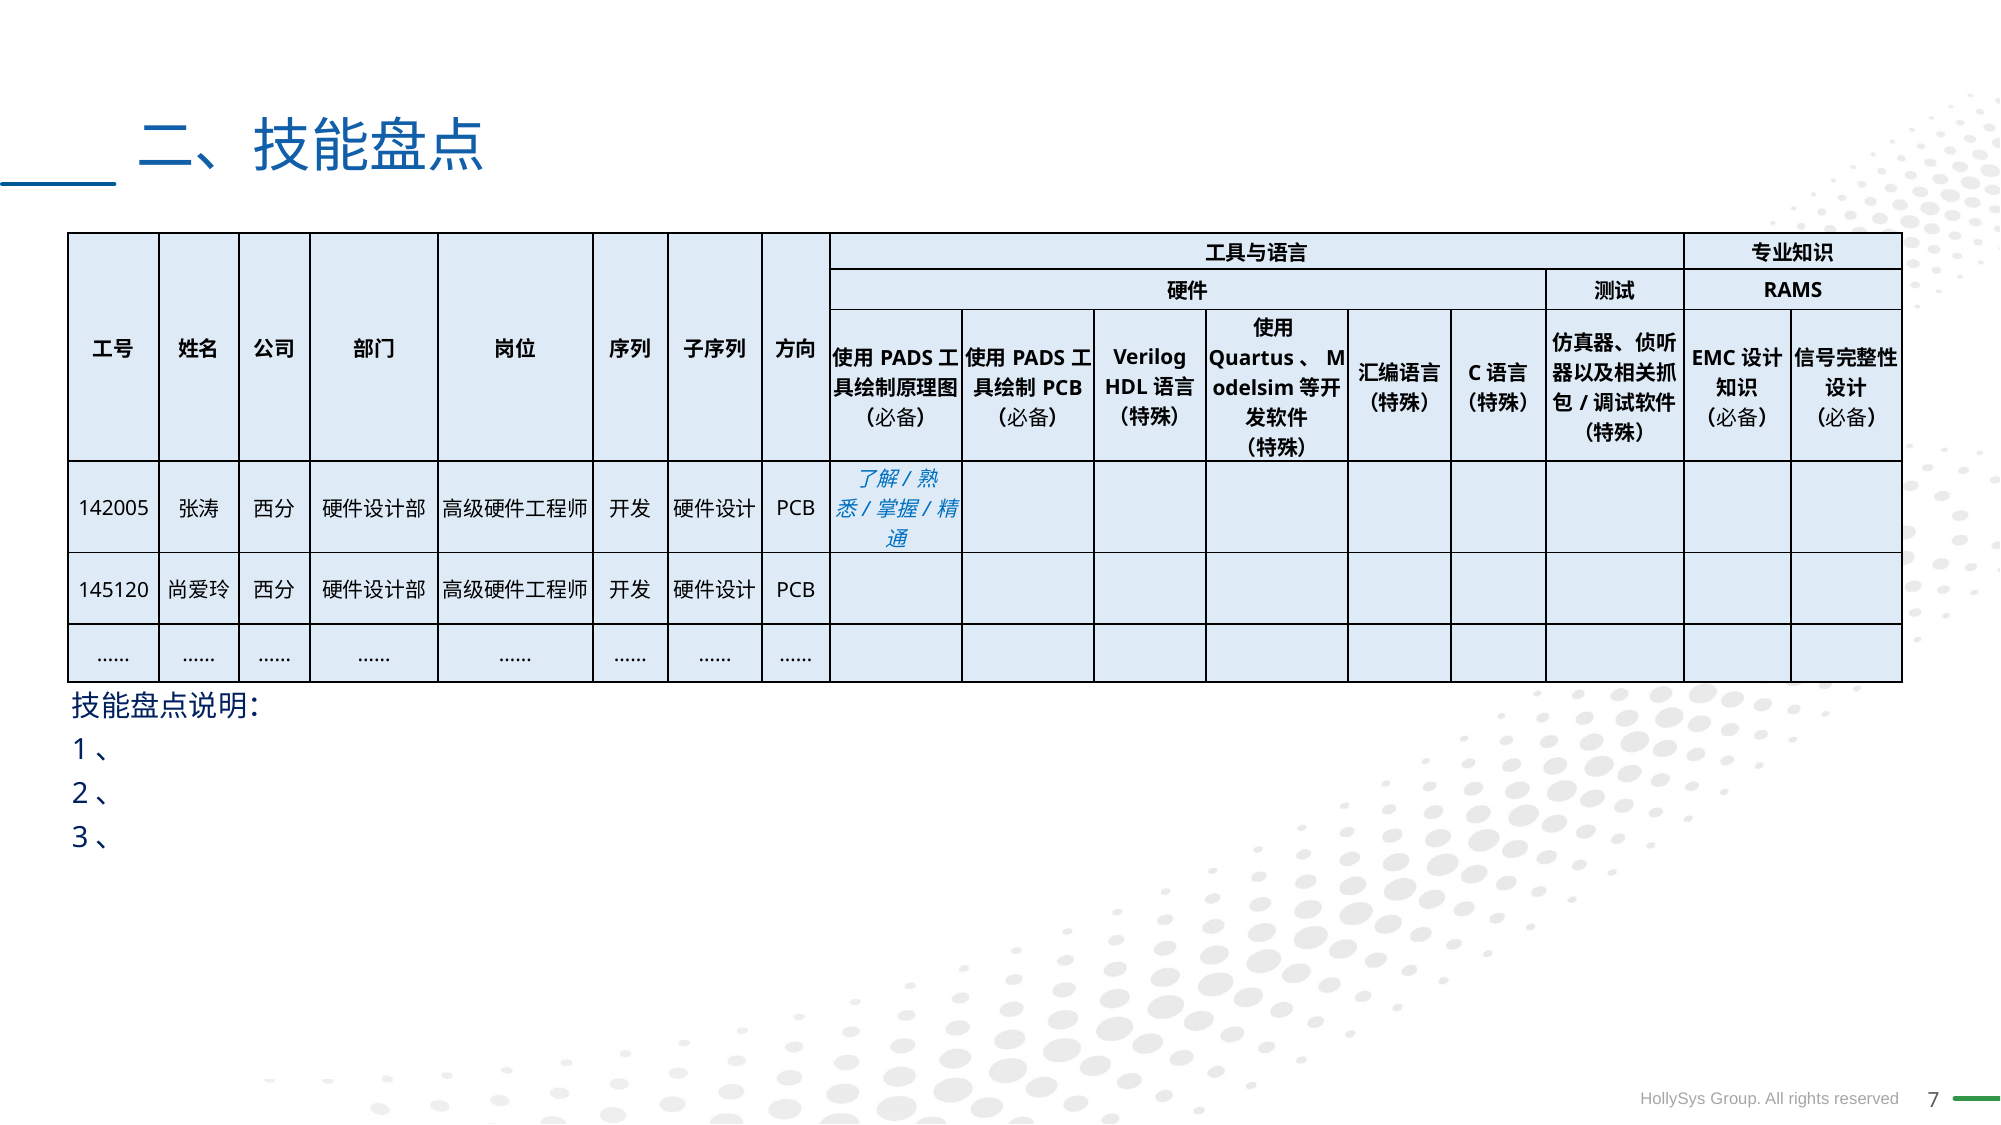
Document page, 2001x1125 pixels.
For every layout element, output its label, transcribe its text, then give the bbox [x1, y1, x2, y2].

table_cell [1452, 553, 1545, 623]
table_cell …… [763, 625, 829, 670]
table_cell [1792, 553, 1901, 623]
table_cell 张涛 [160, 462, 238, 552]
table_cell [1547, 462, 1683, 552]
table_cell 尚爱玲 [160, 553, 238, 623]
table_cell C语言 （特殊） [1452, 310, 1545, 460]
table_cell [831, 625, 961, 670]
table_header 序列 [594, 234, 667, 460]
table_cell 测试 [1547, 270, 1683, 309]
table_cell 汇编语言 （特殊） [1349, 310, 1450, 460]
table_cell [1207, 625, 1347, 670]
table_cell Verilog HDL语言 （特殊） [1095, 310, 1205, 460]
table_cell …… [160, 625, 238, 670]
table_cell 高级硬件工程师 [439, 553, 592, 623]
table_cell 使用PADS工具绘制原理图 （必备） [831, 310, 961, 460]
table_cell …… [240, 625, 309, 670]
text_box 技能盘点说明： 1、 2、 3、 [57, 670, 1862, 906]
table_cell [1349, 462, 1450, 552]
table_cell [1685, 462, 1790, 552]
table_cell [1792, 625, 1901, 681]
table_cell [963, 462, 1093, 552]
picture [0, 0, 2000, 1124]
table_cell [1685, 553, 1790, 623]
table_header 工号 [69, 234, 158, 460]
table_cell 硬件设计部 [311, 462, 437, 552]
table_cell …… [669, 625, 761, 670]
table_header 岗位 [439, 234, 592, 460]
table_cell 开发 [594, 462, 667, 552]
table_cell …… [439, 625, 592, 670]
table_cell [1095, 625, 1205, 670]
table_cell 硬件 [831, 270, 1545, 309]
table_header 子序列 [669, 234, 761, 460]
table_cell 使用Quartus、Modelsim等开发软件 （特殊） [1207, 310, 1347, 460]
table_cell [1207, 462, 1347, 552]
table_header 公司 [240, 234, 309, 460]
table_cell 高级硬件工程师 [439, 462, 592, 552]
table_header 部门 [311, 234, 437, 460]
table_cell PCB [763, 462, 829, 552]
table_cell 142005 [69, 462, 158, 552]
table_cell 硬件设计部 [311, 553, 437, 623]
table_cell [1095, 553, 1205, 623]
table_cell 信号完整性设计 （必备） [1792, 310, 1901, 460]
table_cell EMC设计知识 （必备） [1685, 310, 1790, 460]
table_cell [1095, 462, 1205, 552]
table_cell 西分 [240, 462, 309, 552]
table_cell RAMS [1685, 270, 1901, 309]
table_cell [963, 625, 1093, 670]
table_cell [1547, 625, 1683, 670]
table_cell 西分 [240, 553, 309, 623]
table_cell 硬件设计 [669, 553, 761, 623]
table_cell [1547, 553, 1683, 623]
title 二、技能盘点 [121, 51, 1862, 186]
table_header 专业知识 [1685, 234, 1901, 268]
table_cell 145120 [69, 553, 158, 623]
table_cell …… [594, 625, 667, 670]
table_cell [1349, 625, 1450, 670]
table_cell [1452, 625, 1545, 670]
table_cell 使用PADS工具绘制PCB （必备） [963, 310, 1093, 460]
table_cell 开发 [594, 553, 667, 623]
table_header 方向 [763, 234, 829, 460]
table_cell [831, 553, 961, 623]
table_cell [1207, 553, 1347, 623]
table_header 工具与语言 [831, 234, 1683, 268]
table_cell 了解/熟悉/掌握/精通 [831, 462, 961, 552]
table_cell …… [311, 625, 437, 670]
table_cell [1792, 462, 1901, 552]
table_header 姓名 [160, 234, 238, 460]
table_cell [963, 553, 1093, 623]
table_cell …… [69, 625, 158, 670]
table_cell [1349, 553, 1450, 623]
table_cell 硬件设计 [669, 462, 761, 552]
table_cell 仿真器、侦听器以及相关抓包/调试软件 （特殊） [1547, 310, 1683, 460]
table_cell PCB [763, 553, 829, 623]
table_cell [1452, 462, 1545, 552]
table_cell [1685, 625, 1790, 670]
